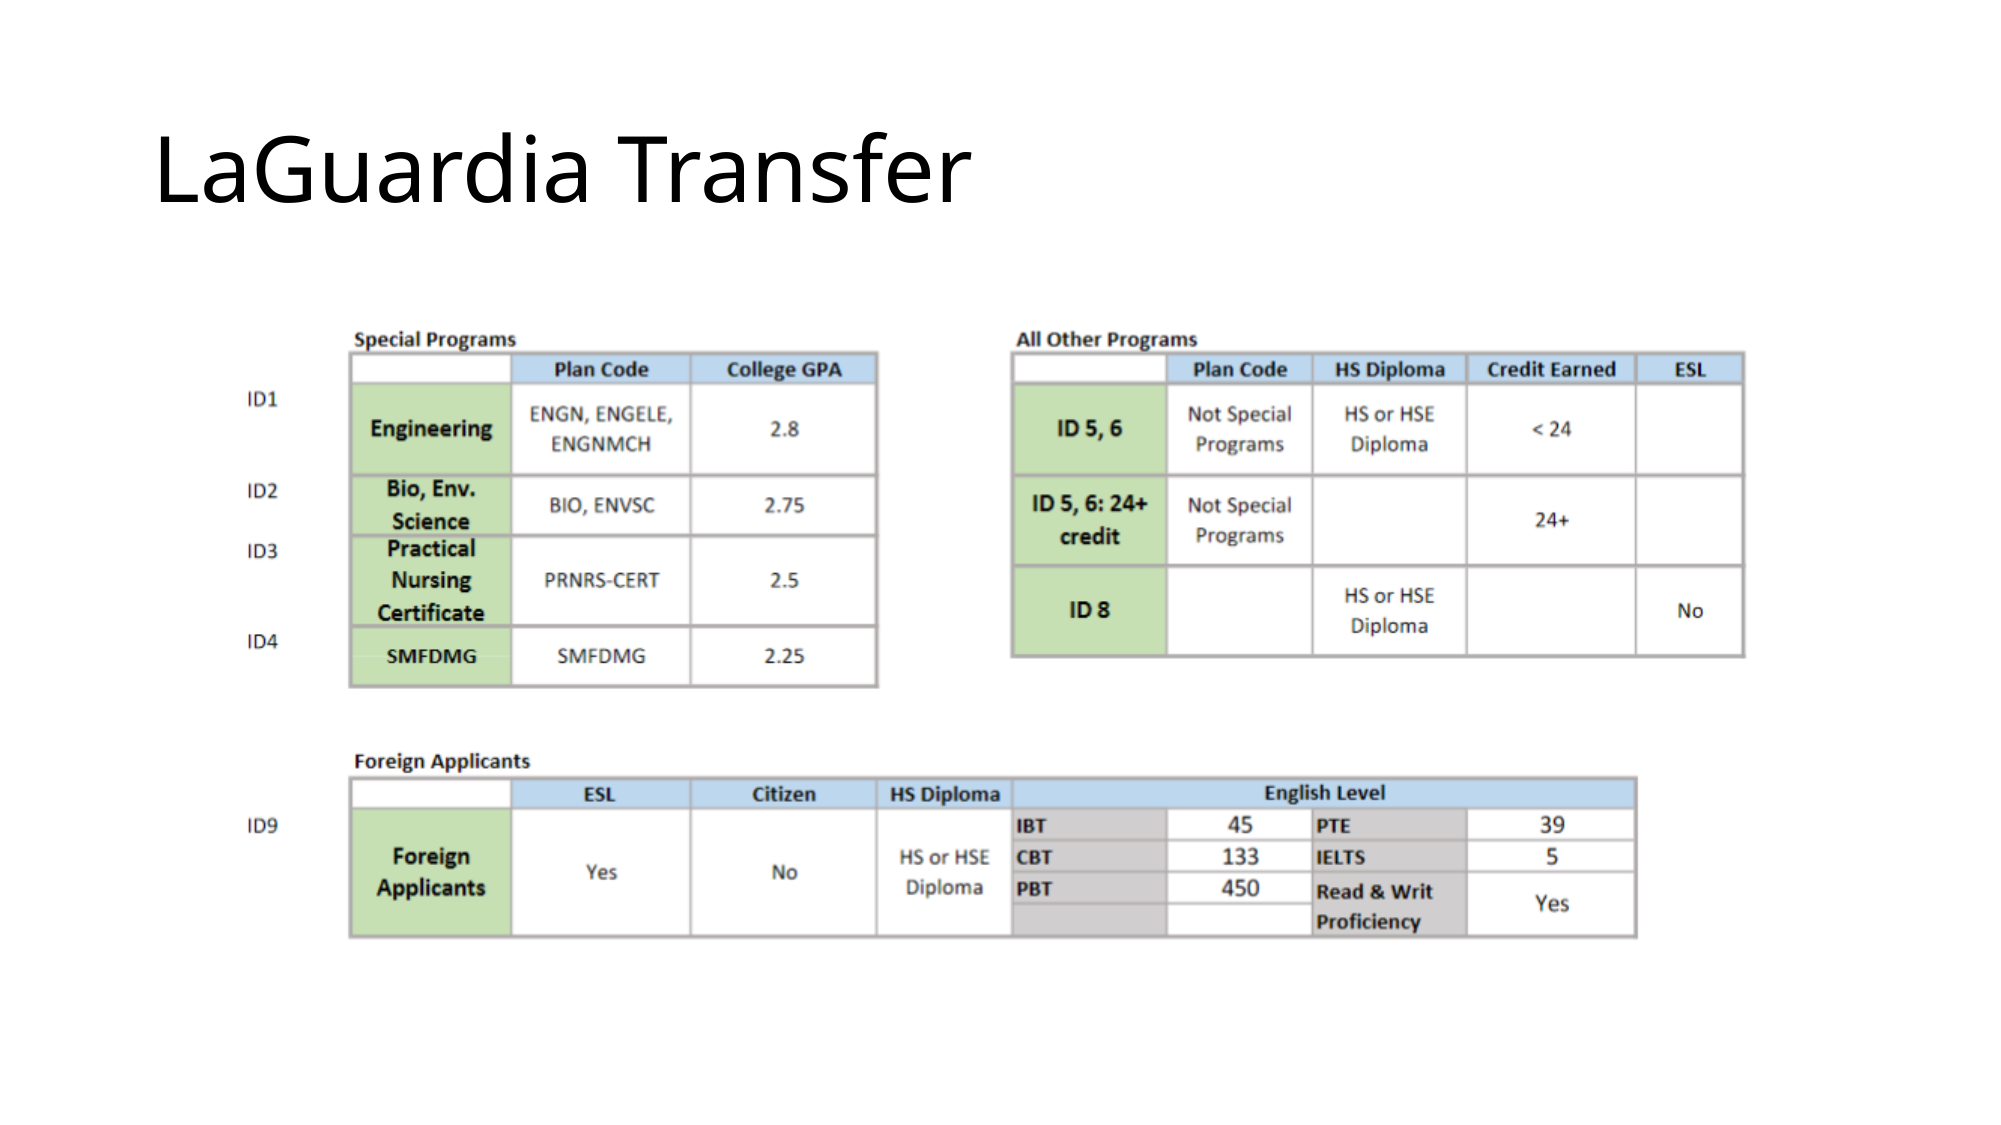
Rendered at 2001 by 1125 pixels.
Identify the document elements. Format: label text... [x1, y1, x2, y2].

title LaGuardia Transfer [137, 64, 1863, 282]
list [225, 299, 1775, 1014]
